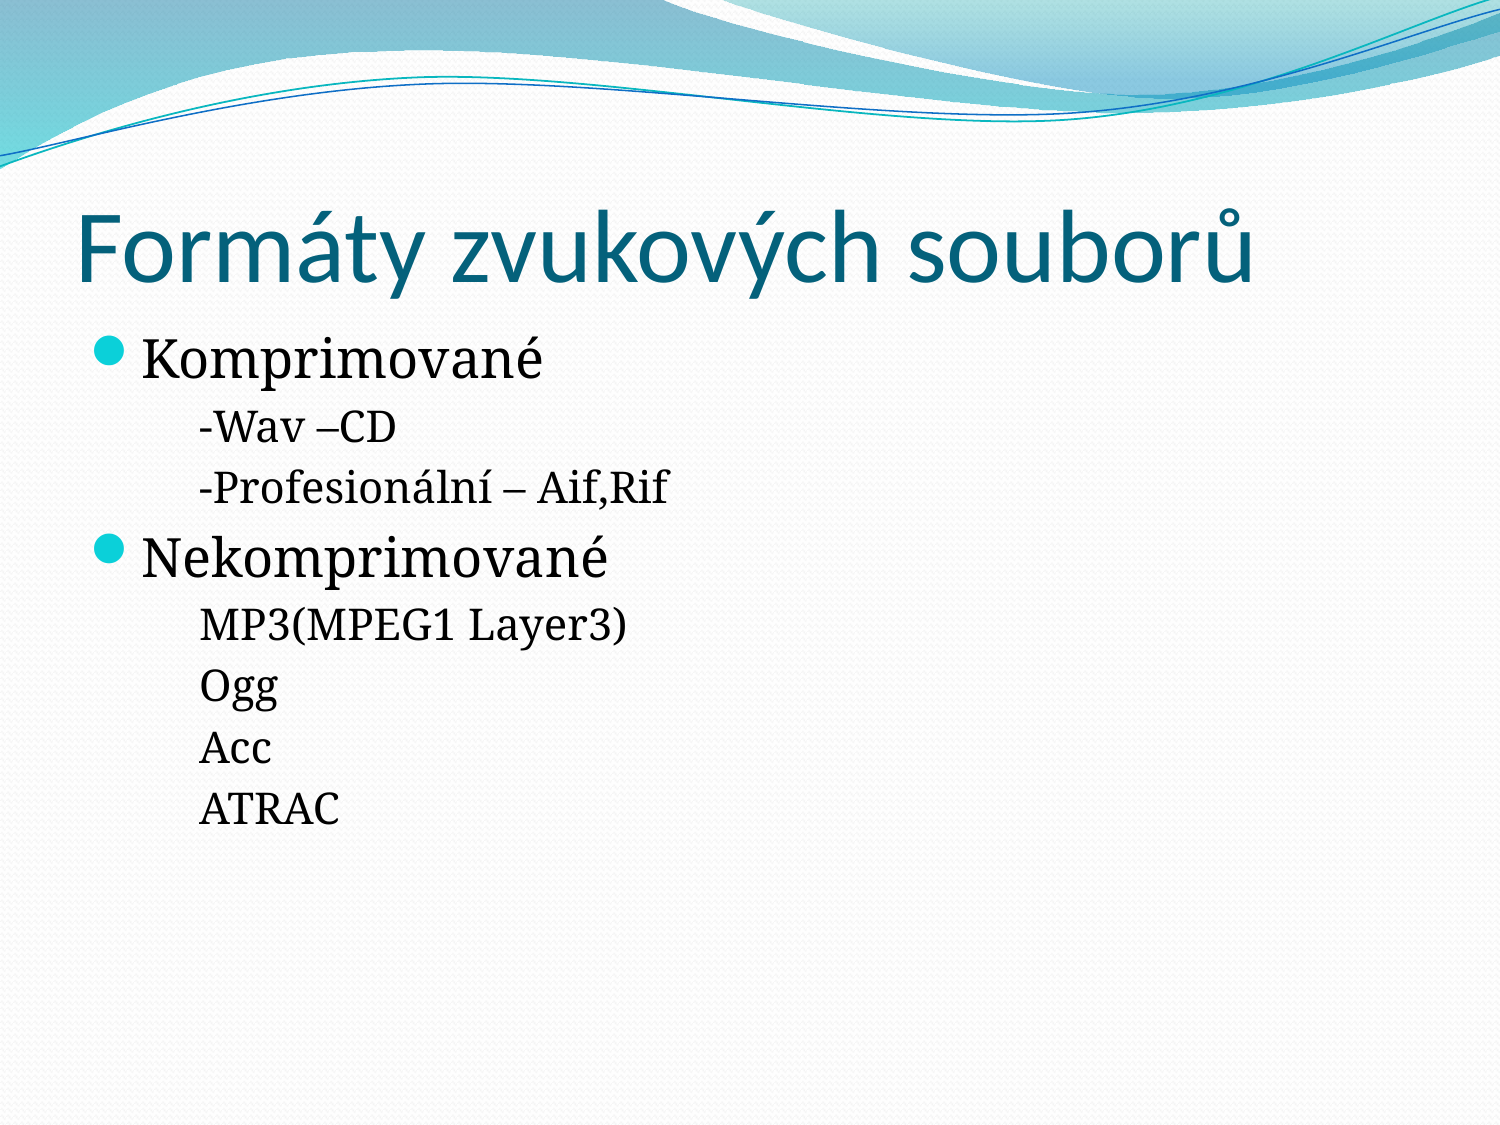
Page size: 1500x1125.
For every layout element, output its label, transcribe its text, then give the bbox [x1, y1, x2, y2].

list Komprimované -Wav –CD -Profesionální – Aif,Rif Nekomprimované MP3(MPEG1 Layer3) Ogg Acc ATRAC [75, 317, 1425, 1038]
title Formáty zvukových souborů [75, 115, 1425, 303]
